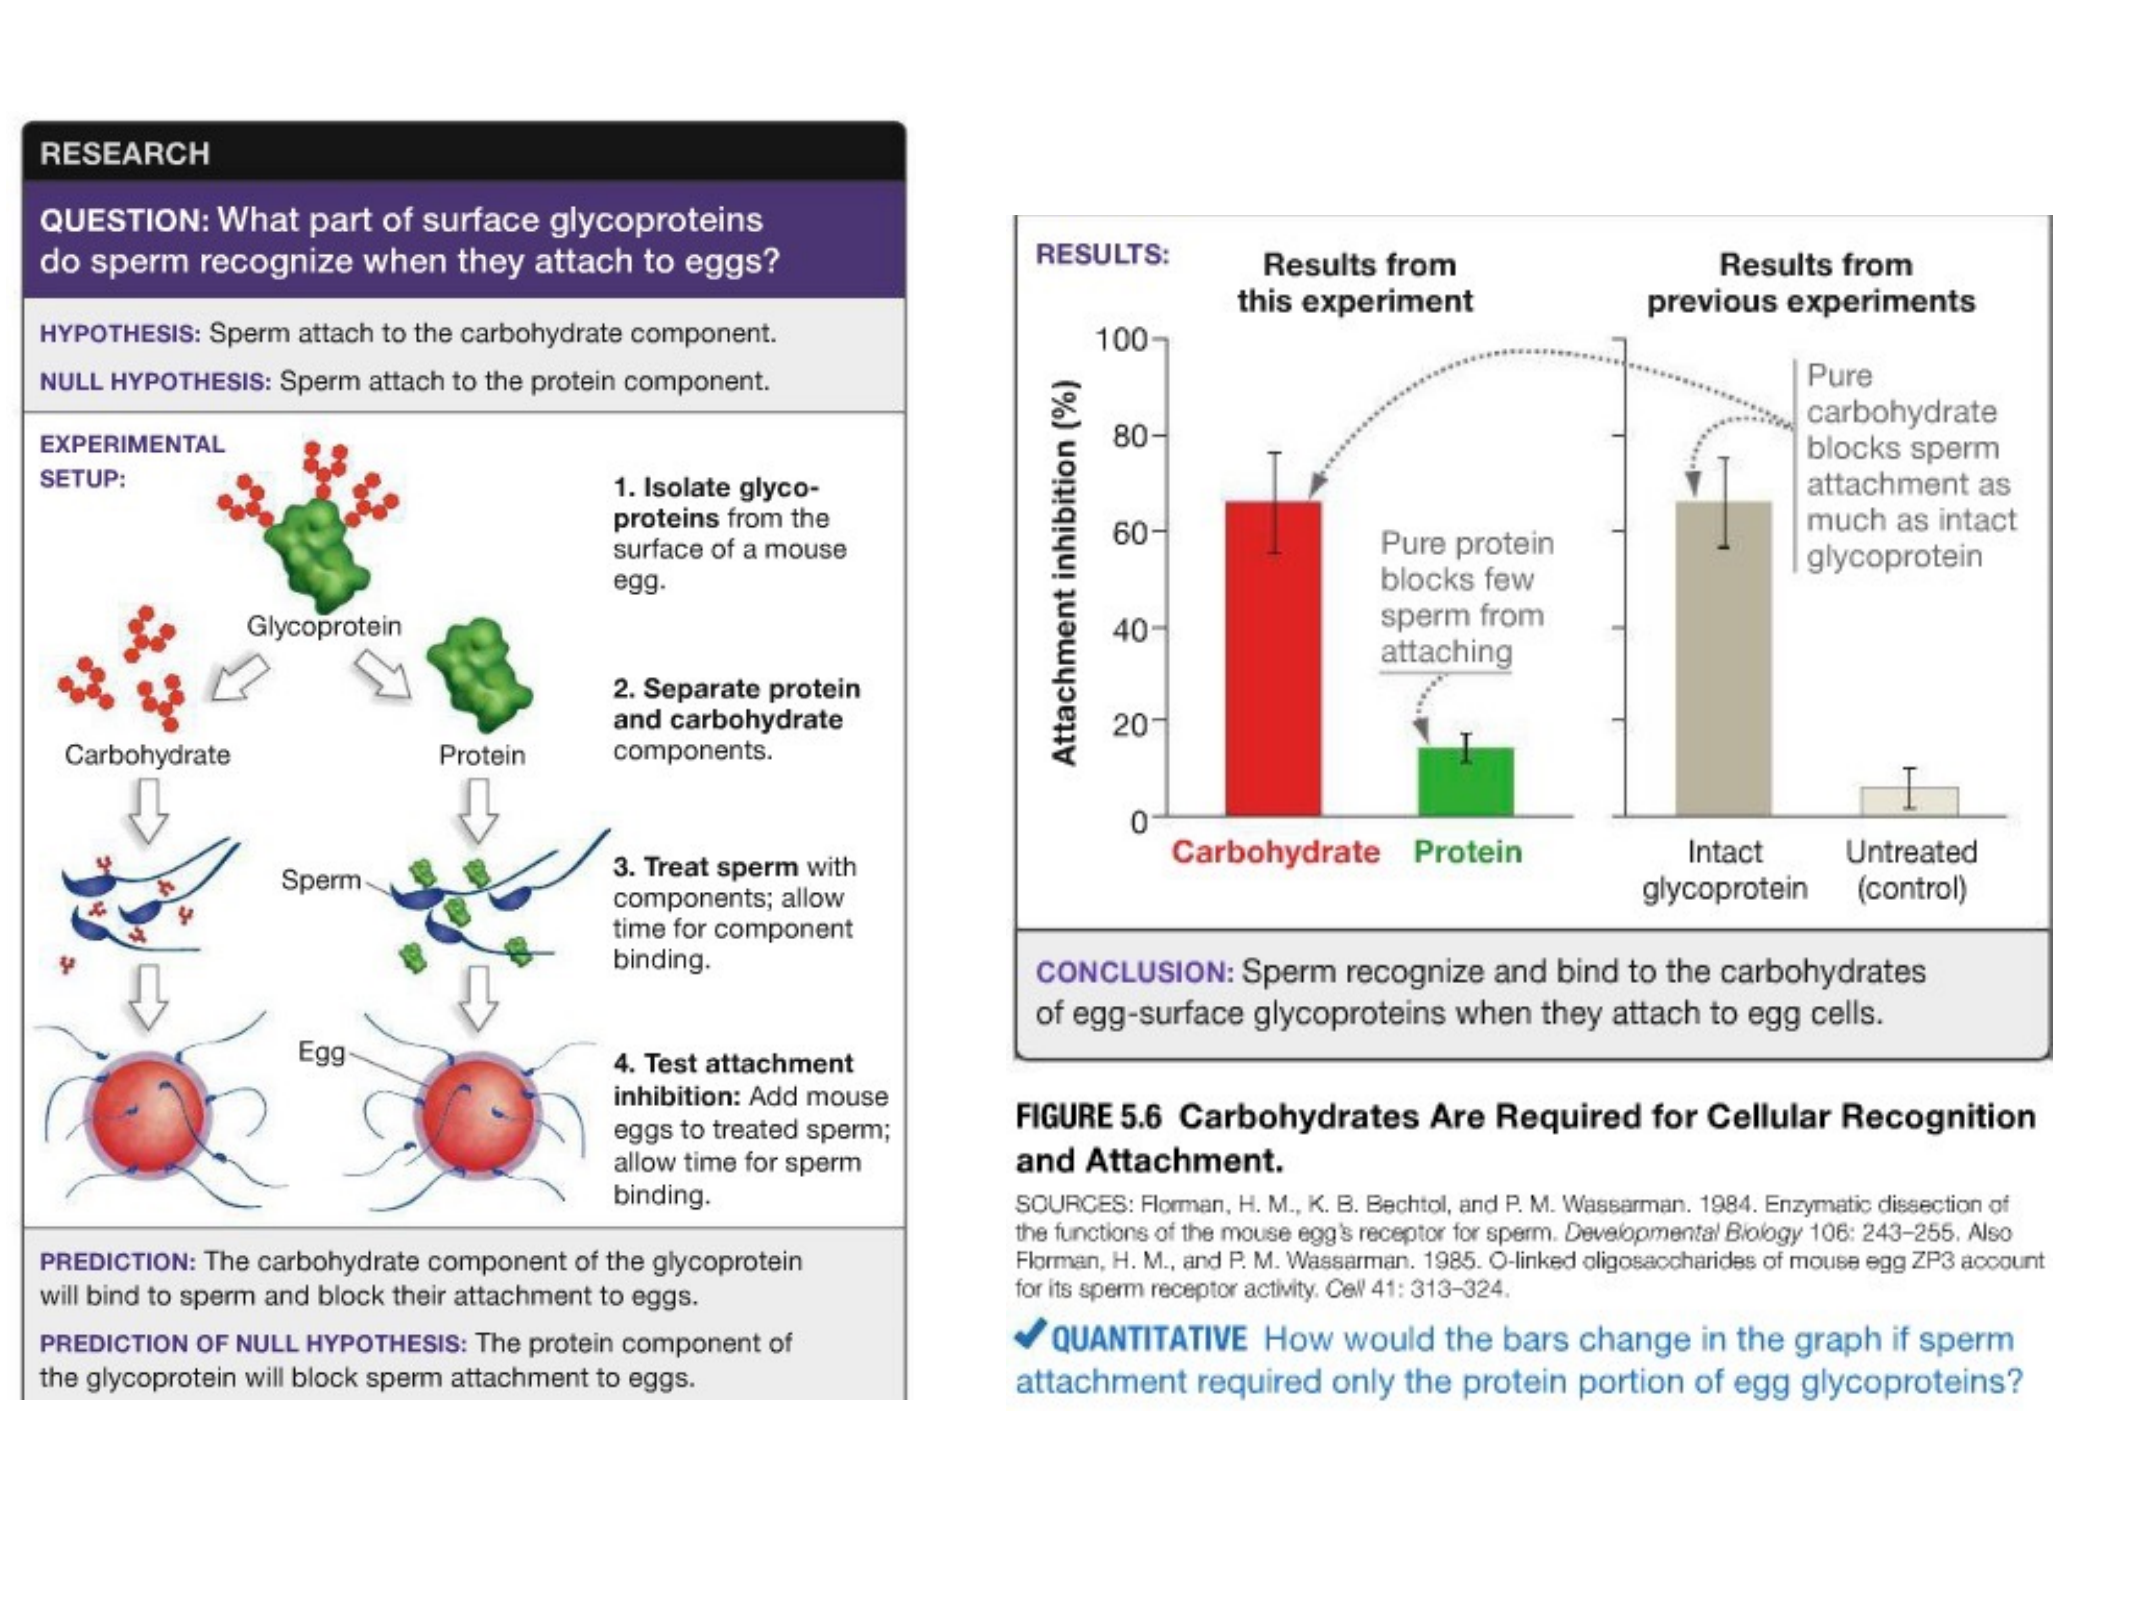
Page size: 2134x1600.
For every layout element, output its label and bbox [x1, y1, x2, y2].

picture [1006, 215, 2053, 1411]
picture [6, 111, 916, 1400]
